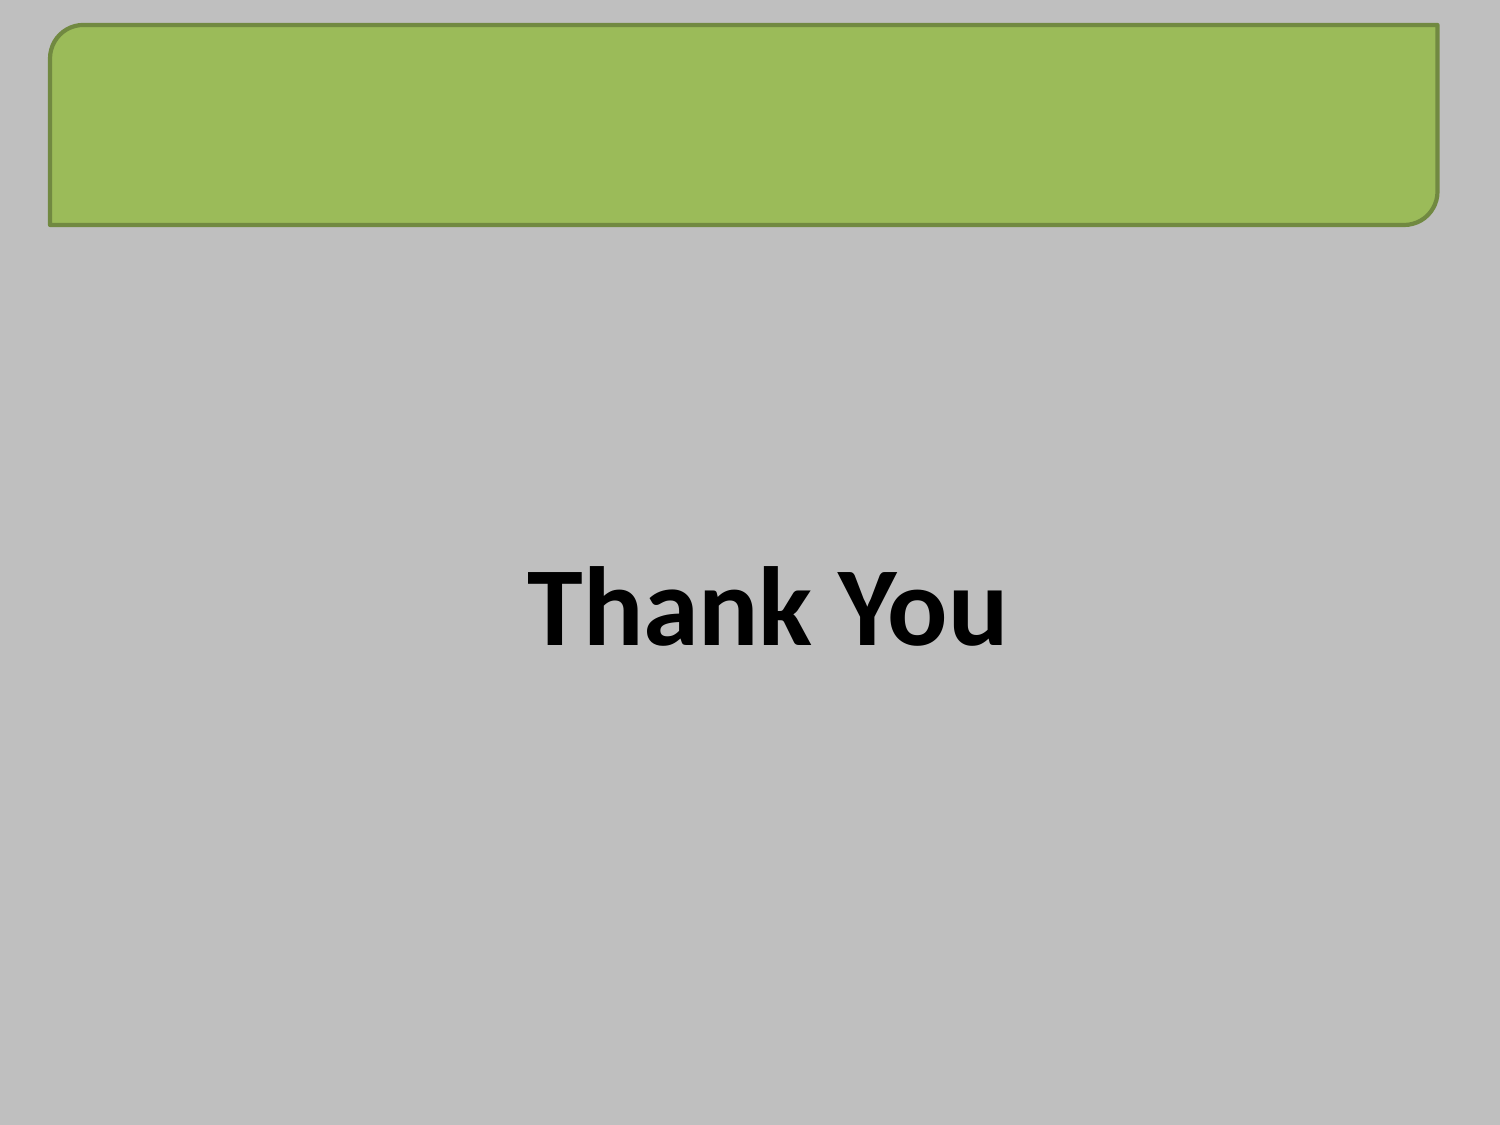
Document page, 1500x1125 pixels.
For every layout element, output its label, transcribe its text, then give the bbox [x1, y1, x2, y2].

text_box [50, 24, 1438, 225]
list Thank You [512, 525, 1038, 763]
